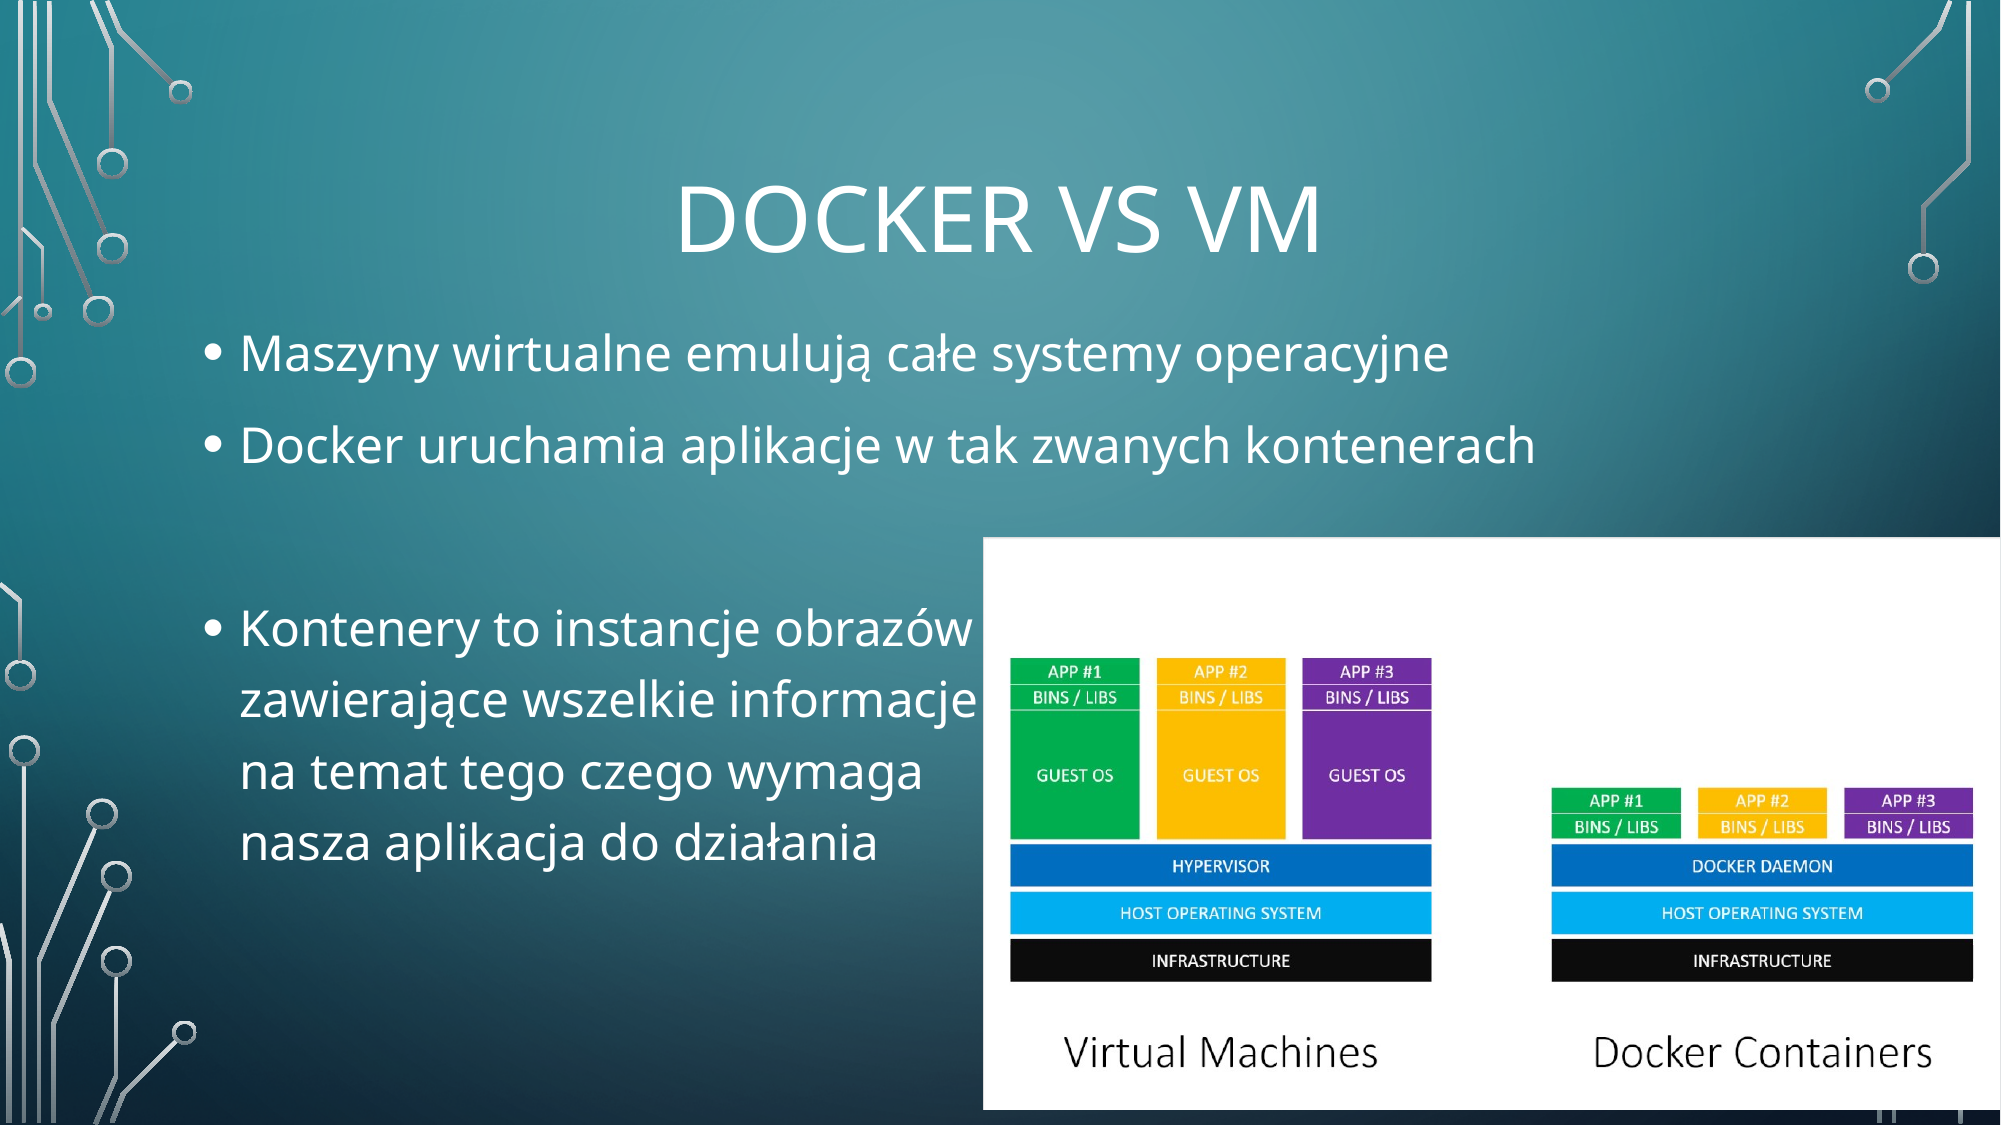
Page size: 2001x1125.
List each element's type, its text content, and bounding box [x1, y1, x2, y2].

list Maszyny wirtualne emulują całe systemy operacyjne Docker uruchamia aplikacje w tak zwanych kontenerach Kontenery to instancje obrazów zawierające wszelkie informacje na temat tego czego wymaga nasza aplikacja do działania [187, 302, 1813, 884]
picture [983, 537, 2000, 1110]
title Docker vs vm [187, 101, 1813, 302]
